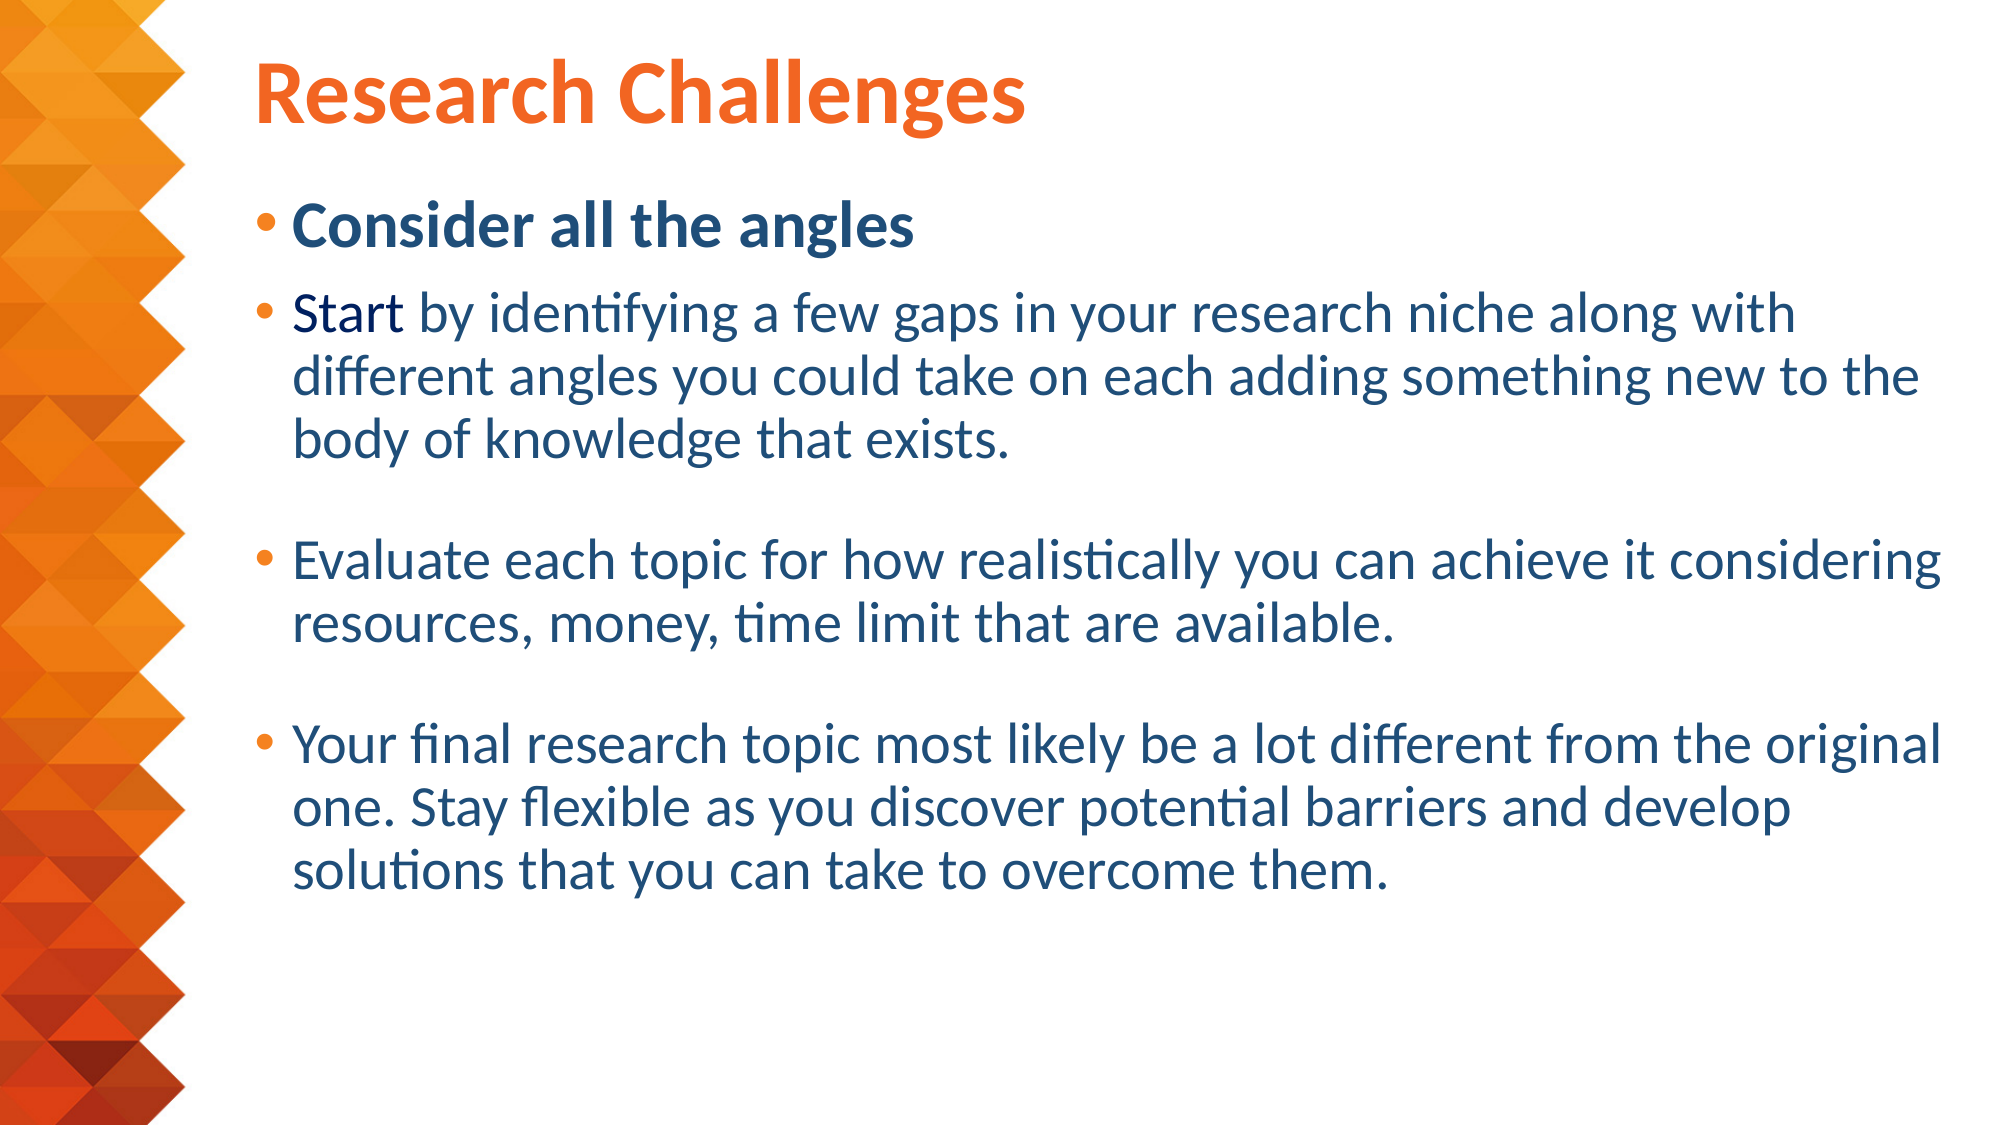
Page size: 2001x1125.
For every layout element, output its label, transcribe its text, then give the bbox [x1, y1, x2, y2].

title Research Challenges [239, 32, 1965, 156]
picture [0, 0, 2001, 1125]
list Consider all the angles Start by identifying a few gaps in your research niche along with different angles you could take on each adding something new to the body of knowledge that exists. Evaluate each topic for how realistically you can achieve it considering resources, money, time limit that are available. Your final research topic most likely be a lot different from the original one. Stay flexible as you discover potential barriers and develop solutions that you can take to overcome them. [239, 182, 1965, 1108]
